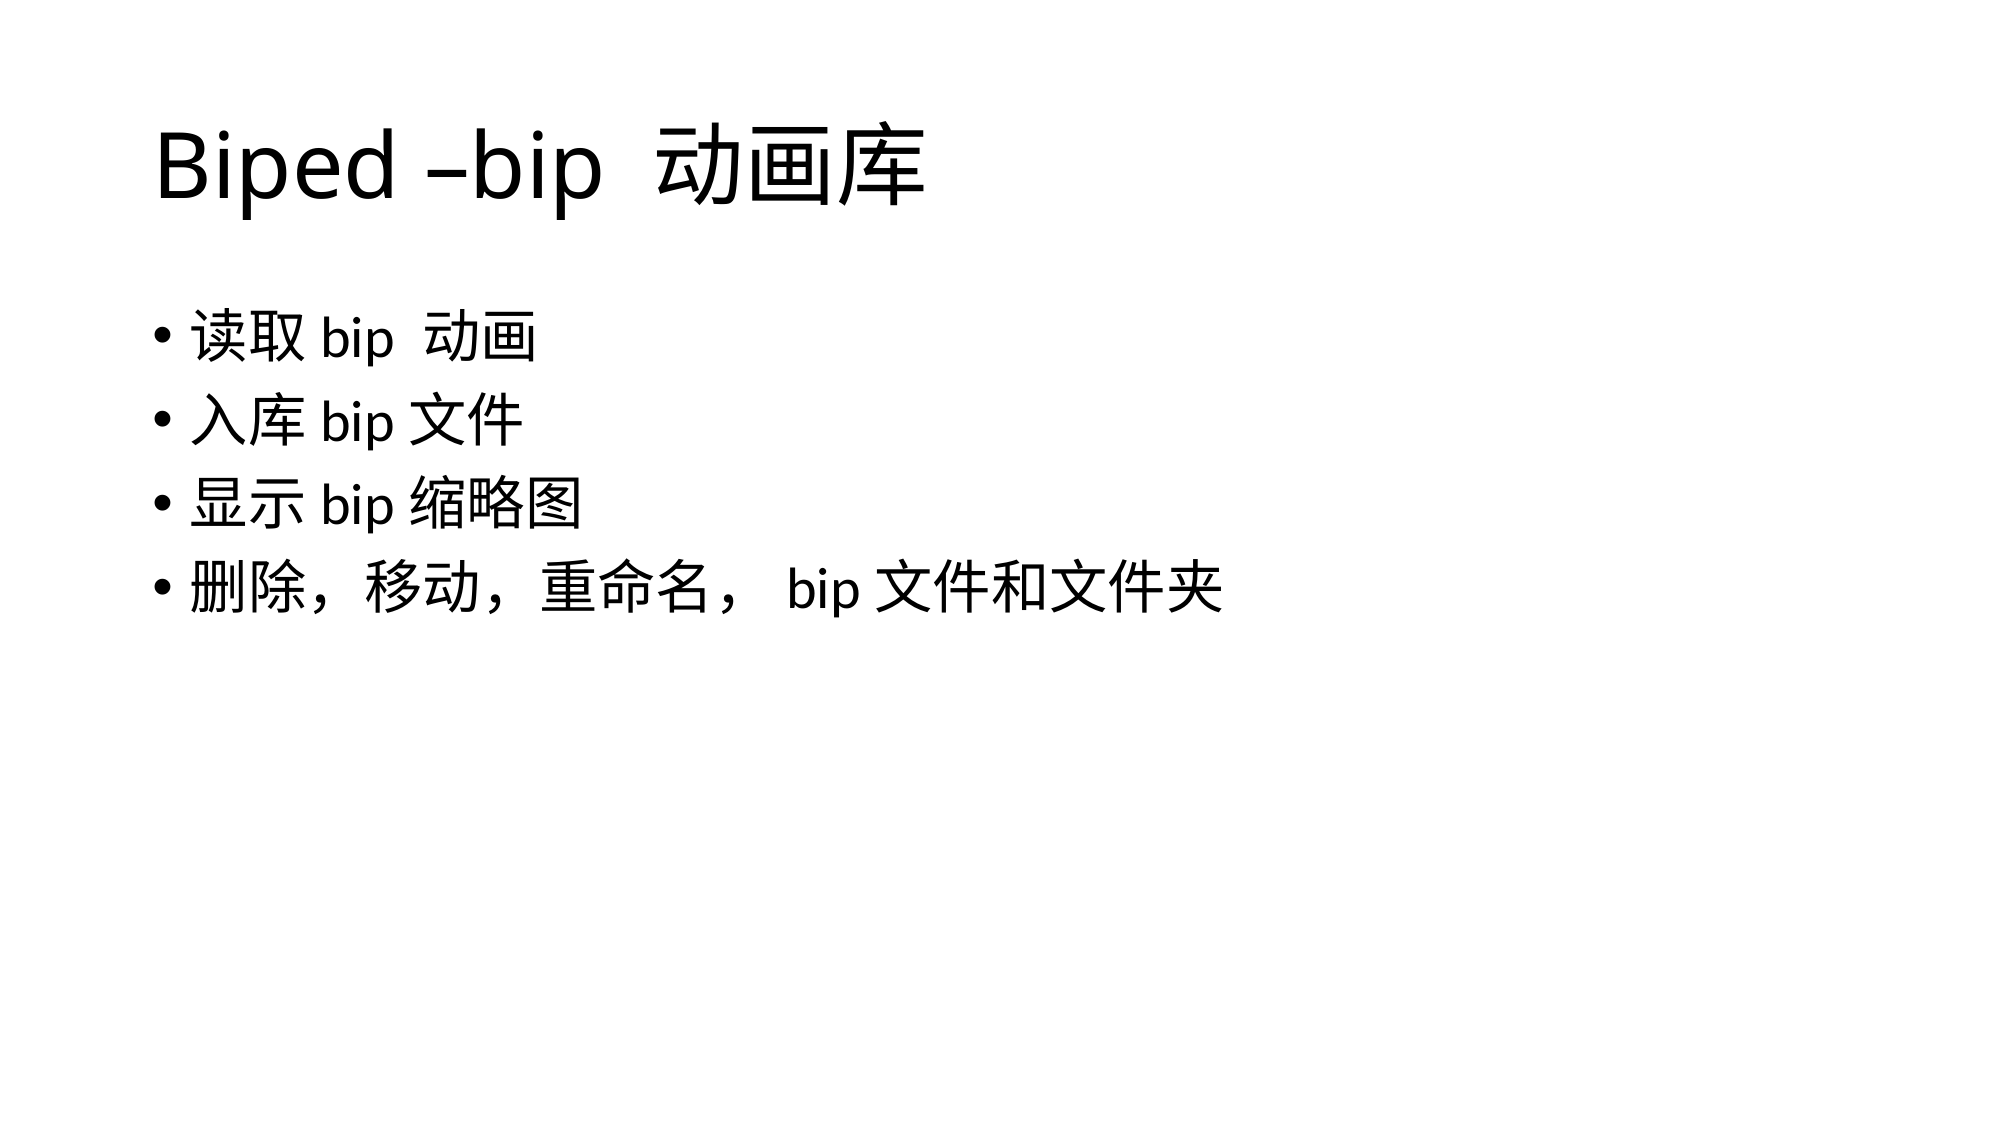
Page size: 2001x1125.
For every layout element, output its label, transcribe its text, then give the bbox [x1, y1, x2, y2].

title Biped –bip 动画库 [137, 59, 1863, 278]
list 读取bip 动画 入库bip文件 显示bip缩略图 删除，移动，重命名，bip文件和文件夹 [137, 299, 1863, 1014]
